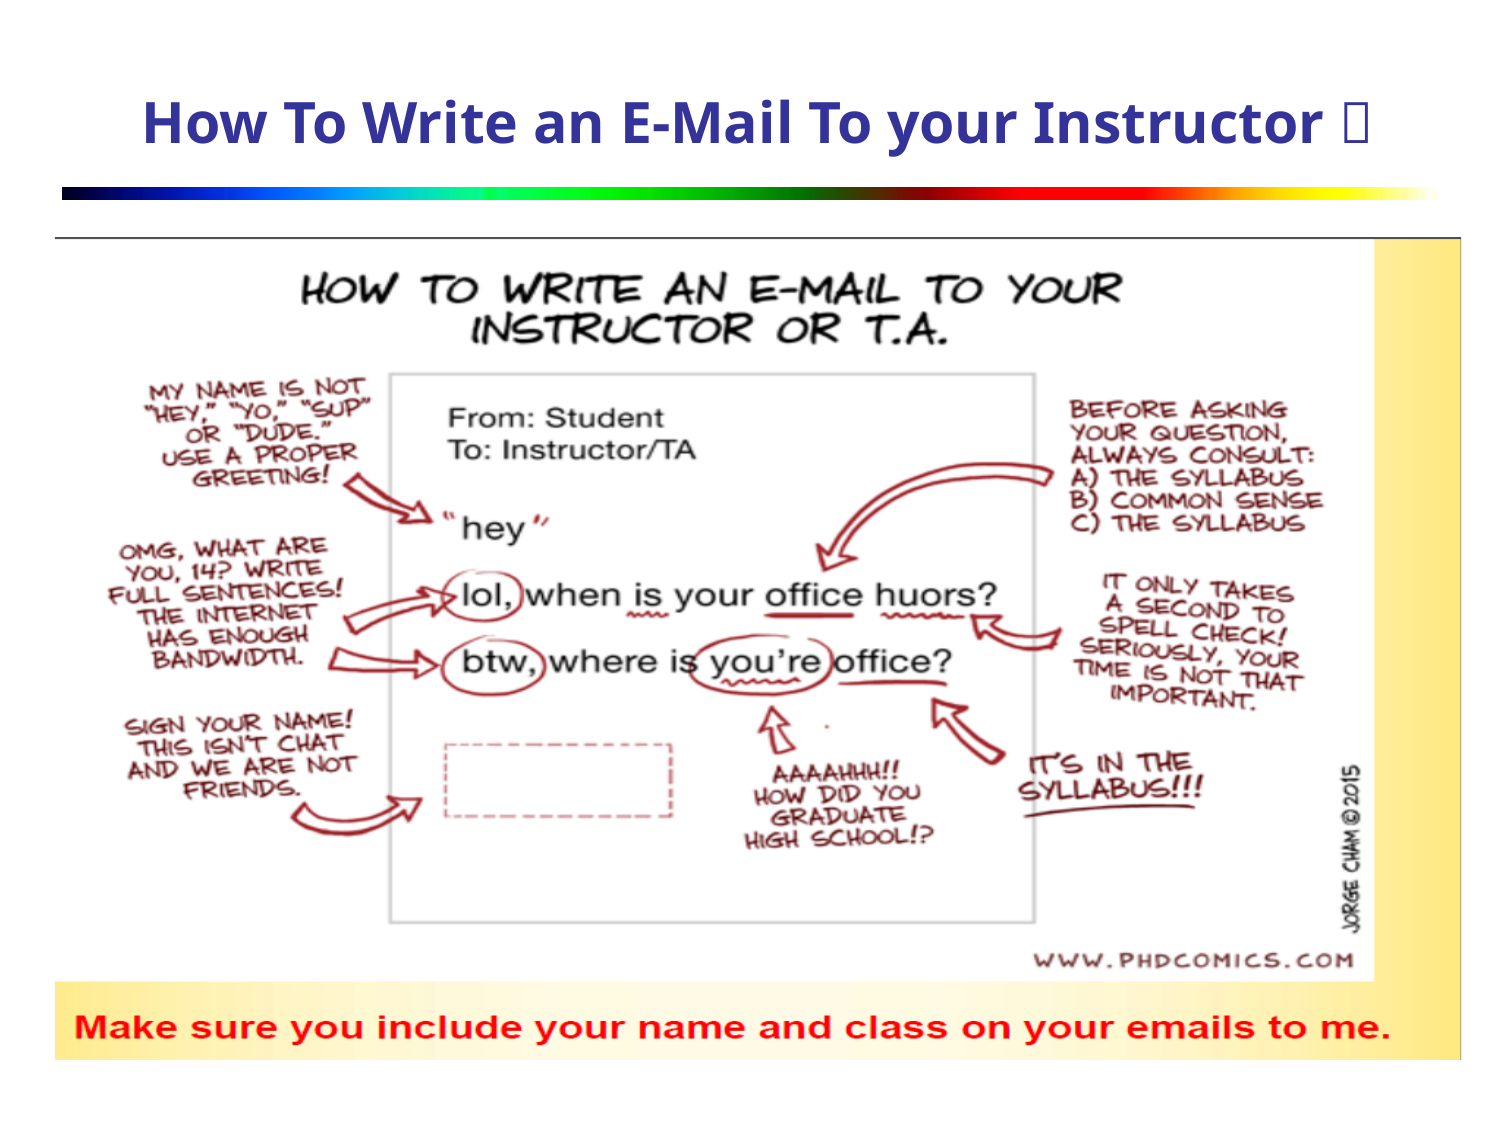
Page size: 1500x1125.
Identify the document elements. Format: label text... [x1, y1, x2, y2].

picture [54, 237, 1462, 1061]
title How To Write an E-Mail To your Instructor  [124, 37, 1392, 163]
picture [62, 187, 355, 200]
picture [382, 187, 1438, 200]
